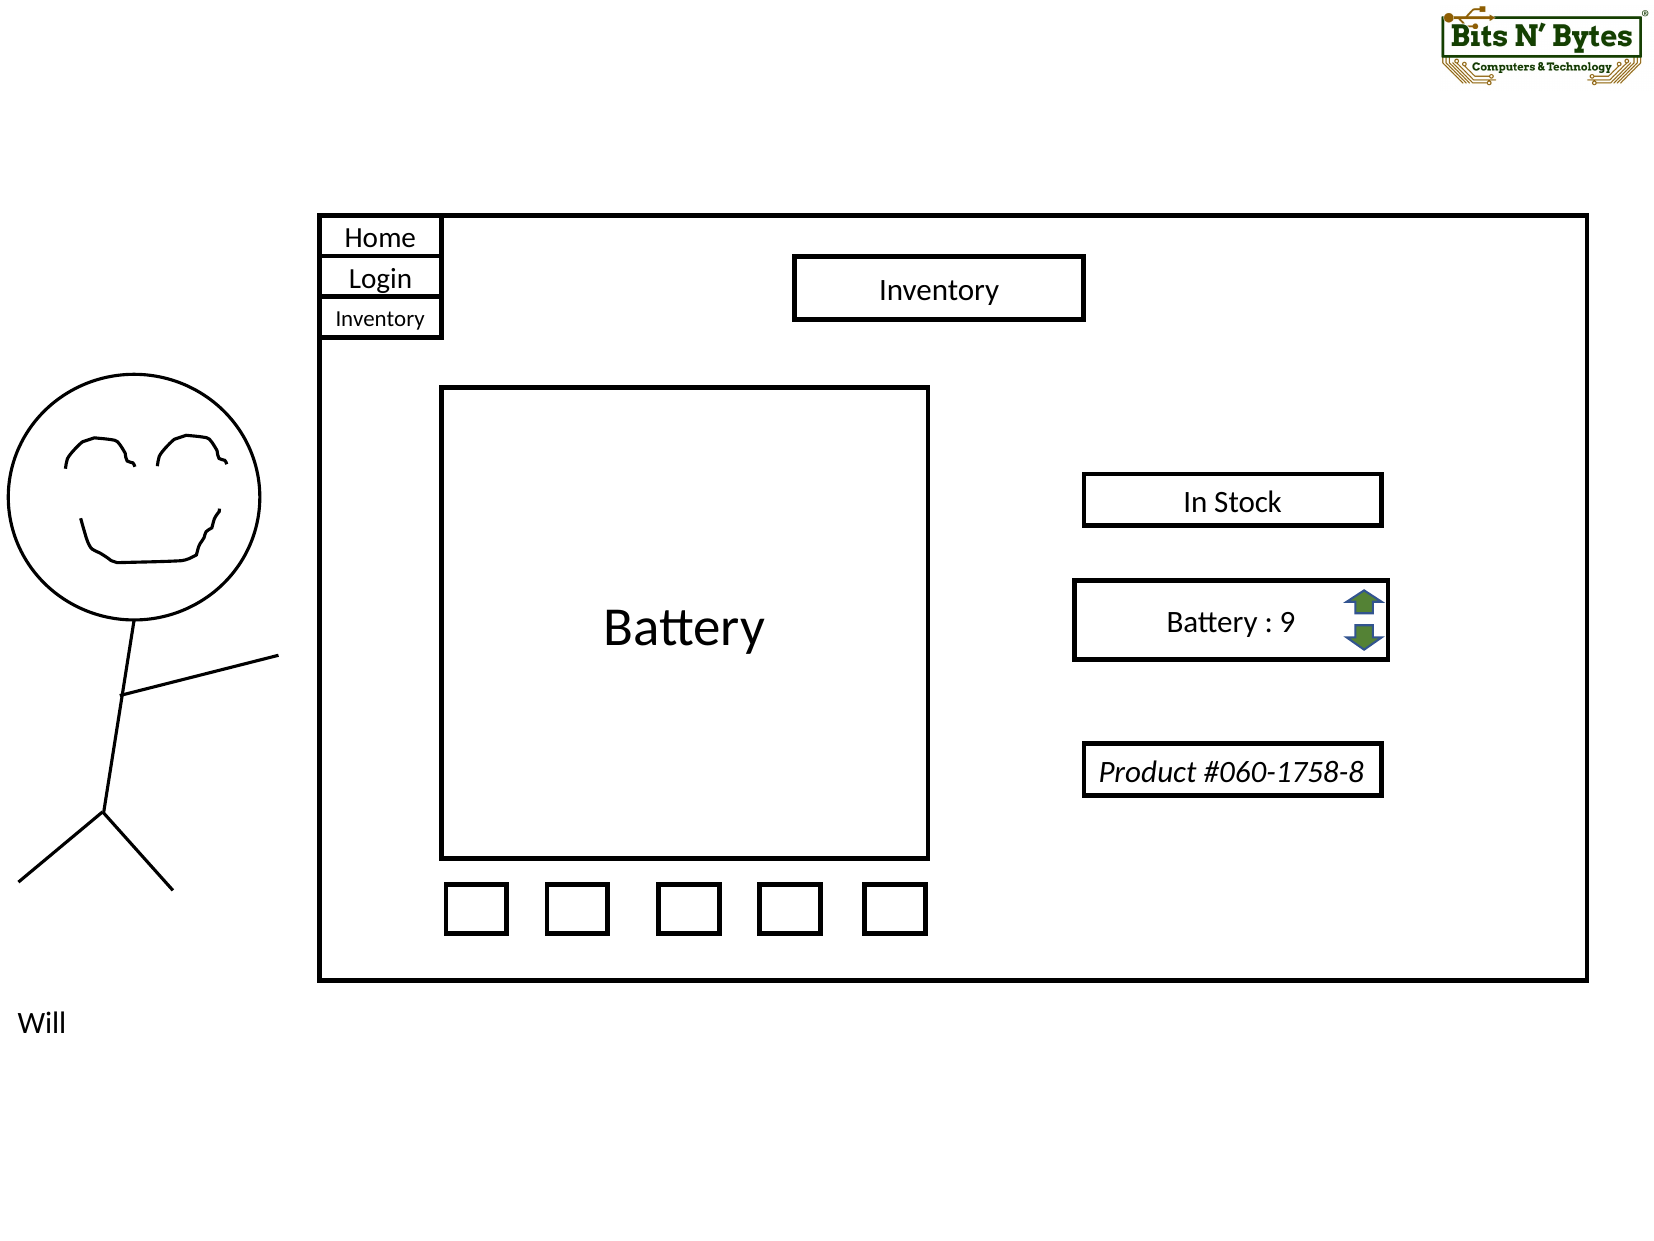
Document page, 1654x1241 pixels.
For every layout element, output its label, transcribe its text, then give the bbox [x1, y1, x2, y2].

text_box [1343, 624, 1385, 651]
text_box Will [3, 994, 82, 1047]
text_box [864, 884, 926, 935]
text_box Home [318, 214, 442, 255]
text_box [658, 884, 721, 935]
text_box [18, 811, 102, 883]
text_box Login [318, 255, 442, 295]
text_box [102, 811, 173, 891]
text_box [546, 884, 609, 935]
text_box [64, 436, 136, 469]
text_box Product #060-1758-8 [1083, 743, 1382, 796]
text_box [318, 214, 1588, 982]
picture [1440, 5, 1654, 91]
text_box [79, 508, 221, 564]
text_box Inventory [318, 295, 442, 338]
text_box [156, 434, 228, 467]
text_box [445, 884, 508, 935]
text_box [7, 373, 261, 621]
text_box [119, 655, 279, 696]
text_box [1343, 589, 1386, 615]
text_box [759, 884, 821, 935]
text_box In Stock [1083, 473, 1382, 527]
text_box Inventory [793, 255, 1085, 321]
text_box Battery : 9 [1073, 580, 1389, 660]
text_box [103, 619, 135, 811]
text_box Battery [440, 387, 929, 860]
